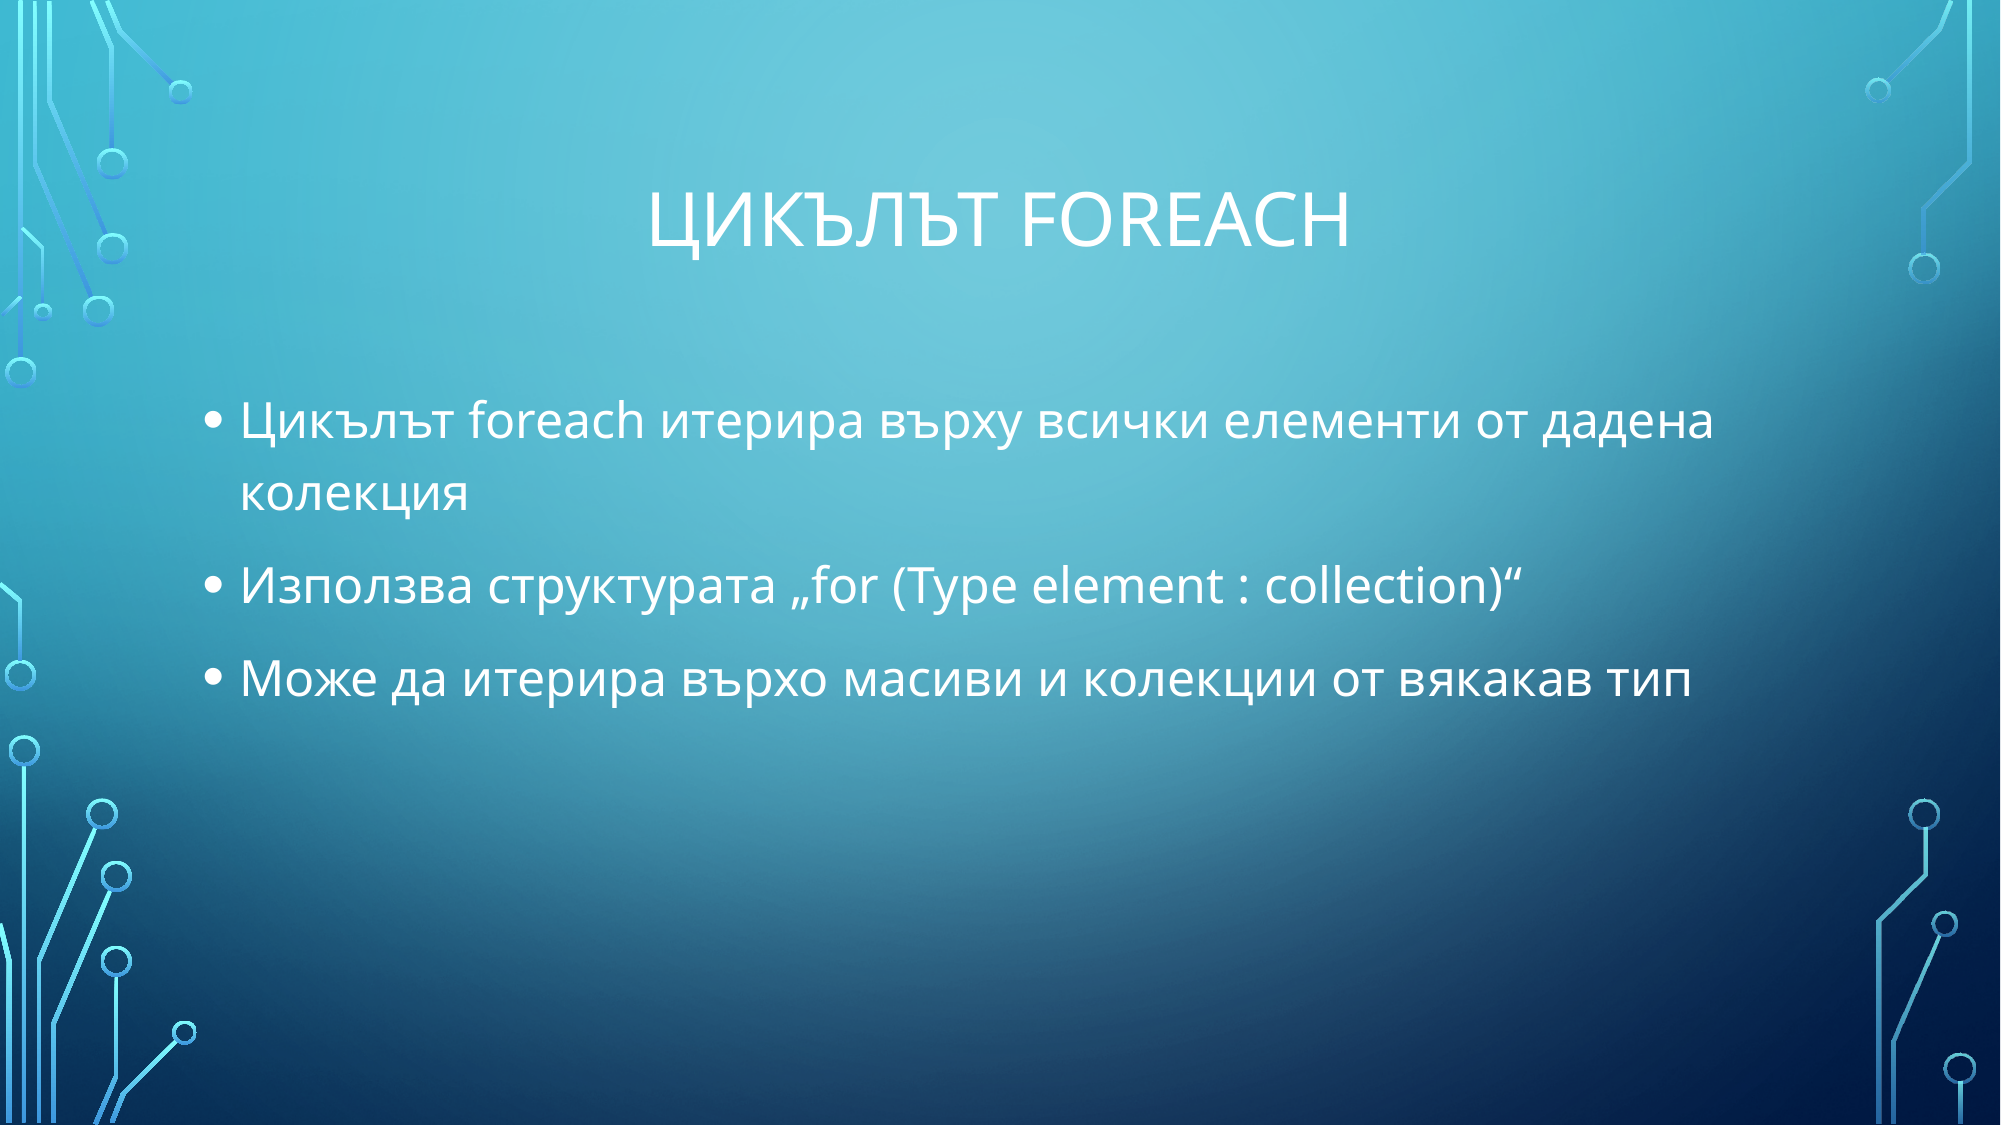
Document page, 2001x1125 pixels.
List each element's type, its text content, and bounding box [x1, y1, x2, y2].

list Цикълът foreach итерира върху всички елементи от дадена колекция Използва структурата „for (Type element : collection)“ Може да итерира върхо масиви и колекции от вякакав тип [187, 369, 1813, 950]
title Цикълът foreach [187, 101, 1813, 344]
